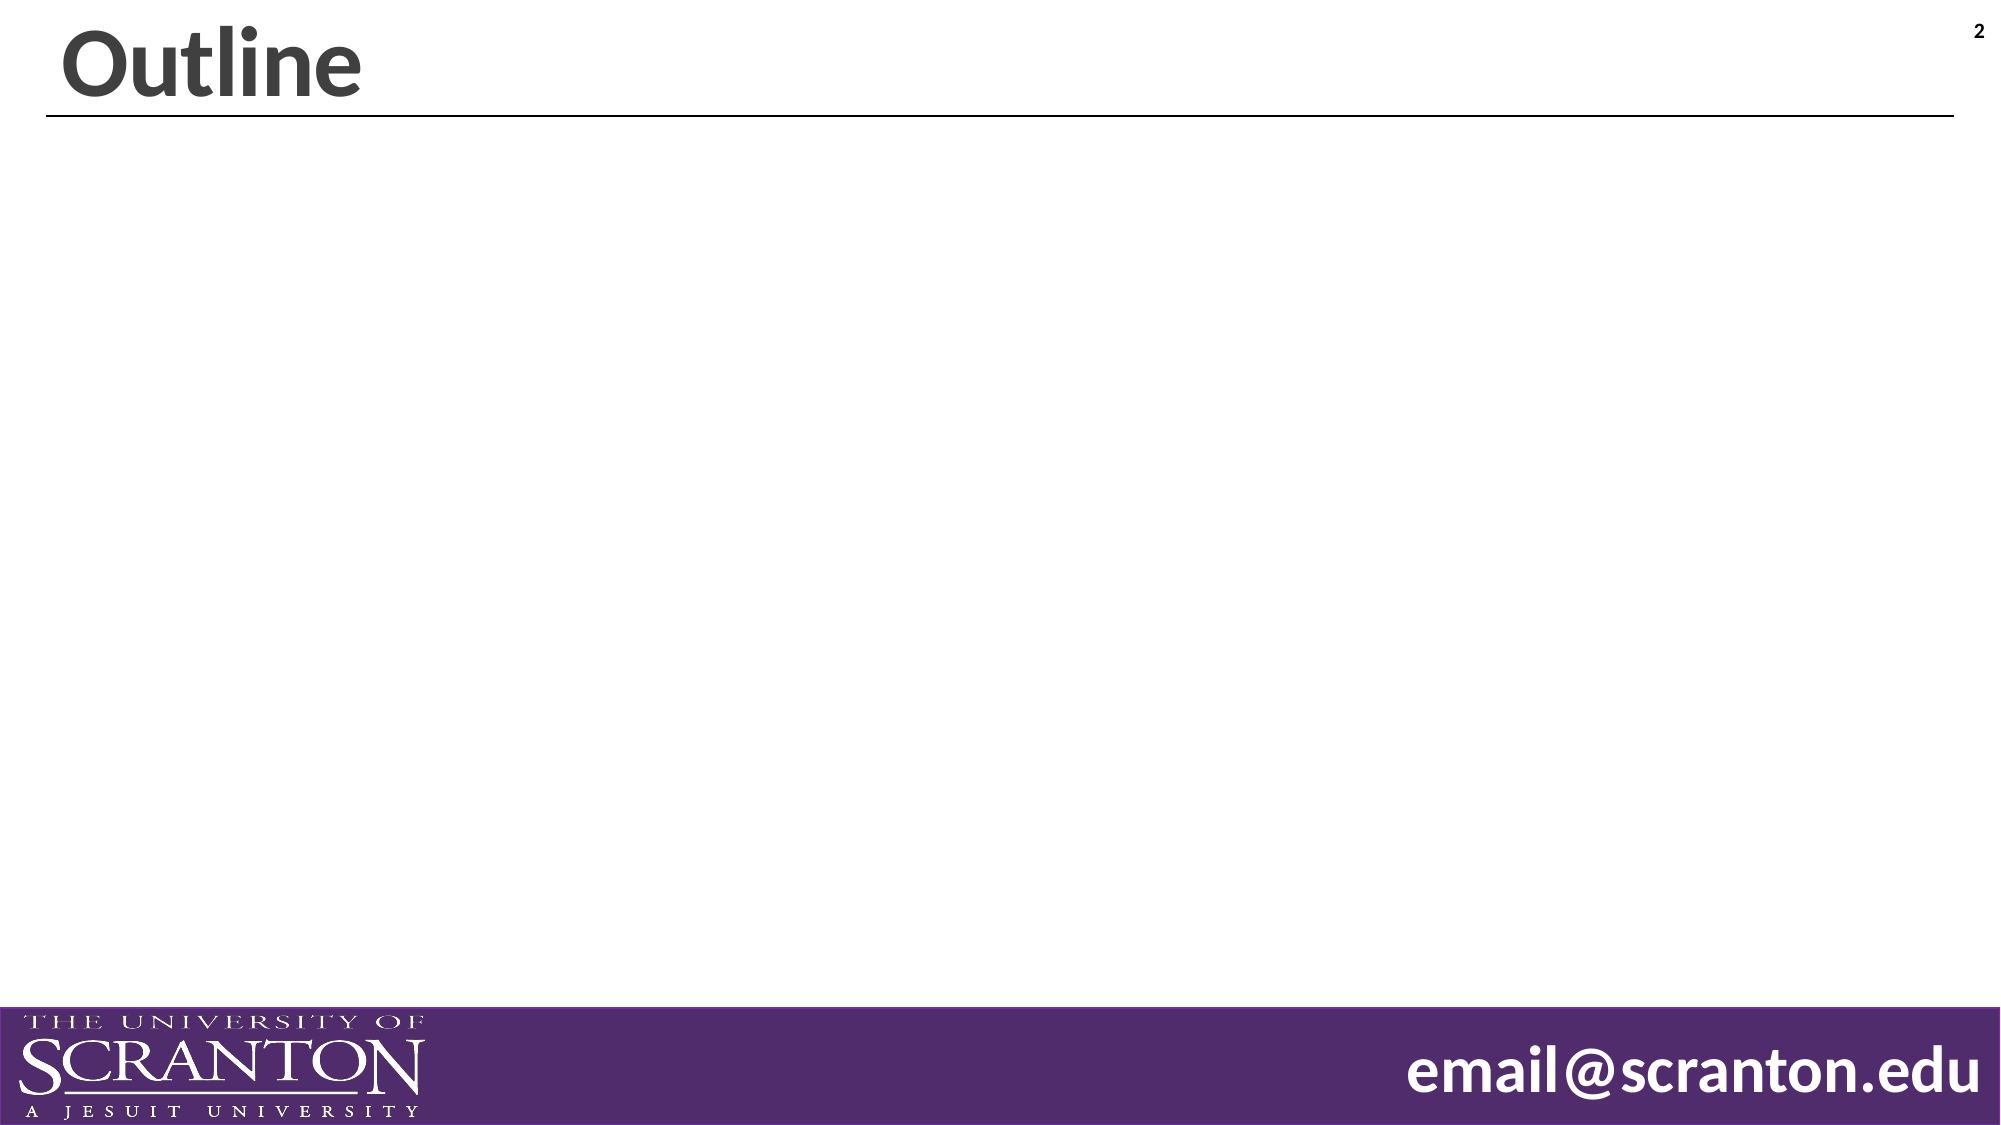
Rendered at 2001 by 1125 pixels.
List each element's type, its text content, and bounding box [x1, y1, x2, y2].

picture [19, 1015, 425, 1120]
title Outline [46, 7, 1954, 125]
